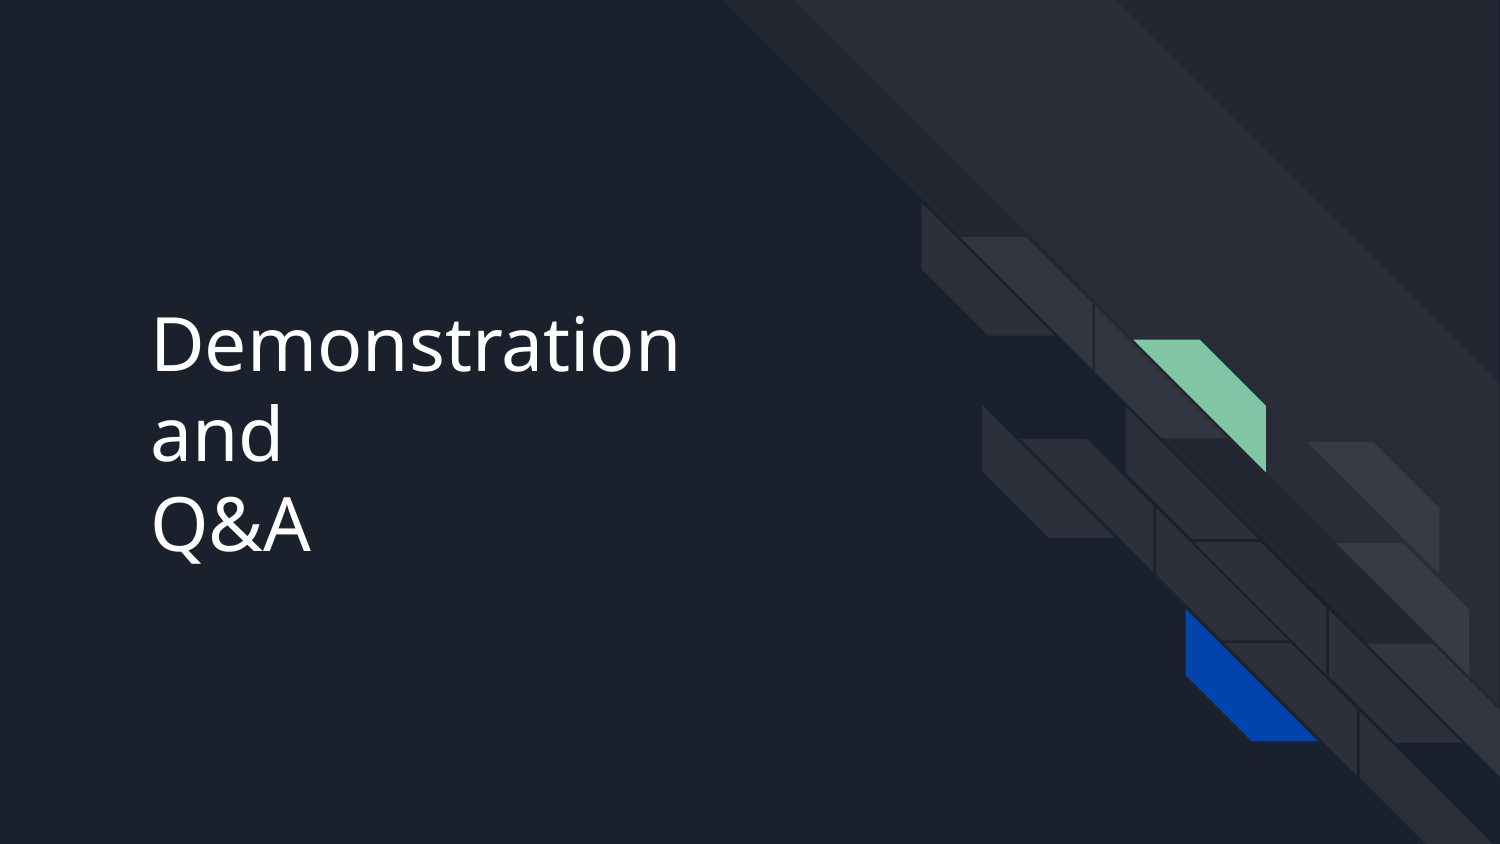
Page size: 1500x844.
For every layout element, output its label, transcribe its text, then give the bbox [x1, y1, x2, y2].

title Demonstration and Q&A [135, 142, 888, 720]
